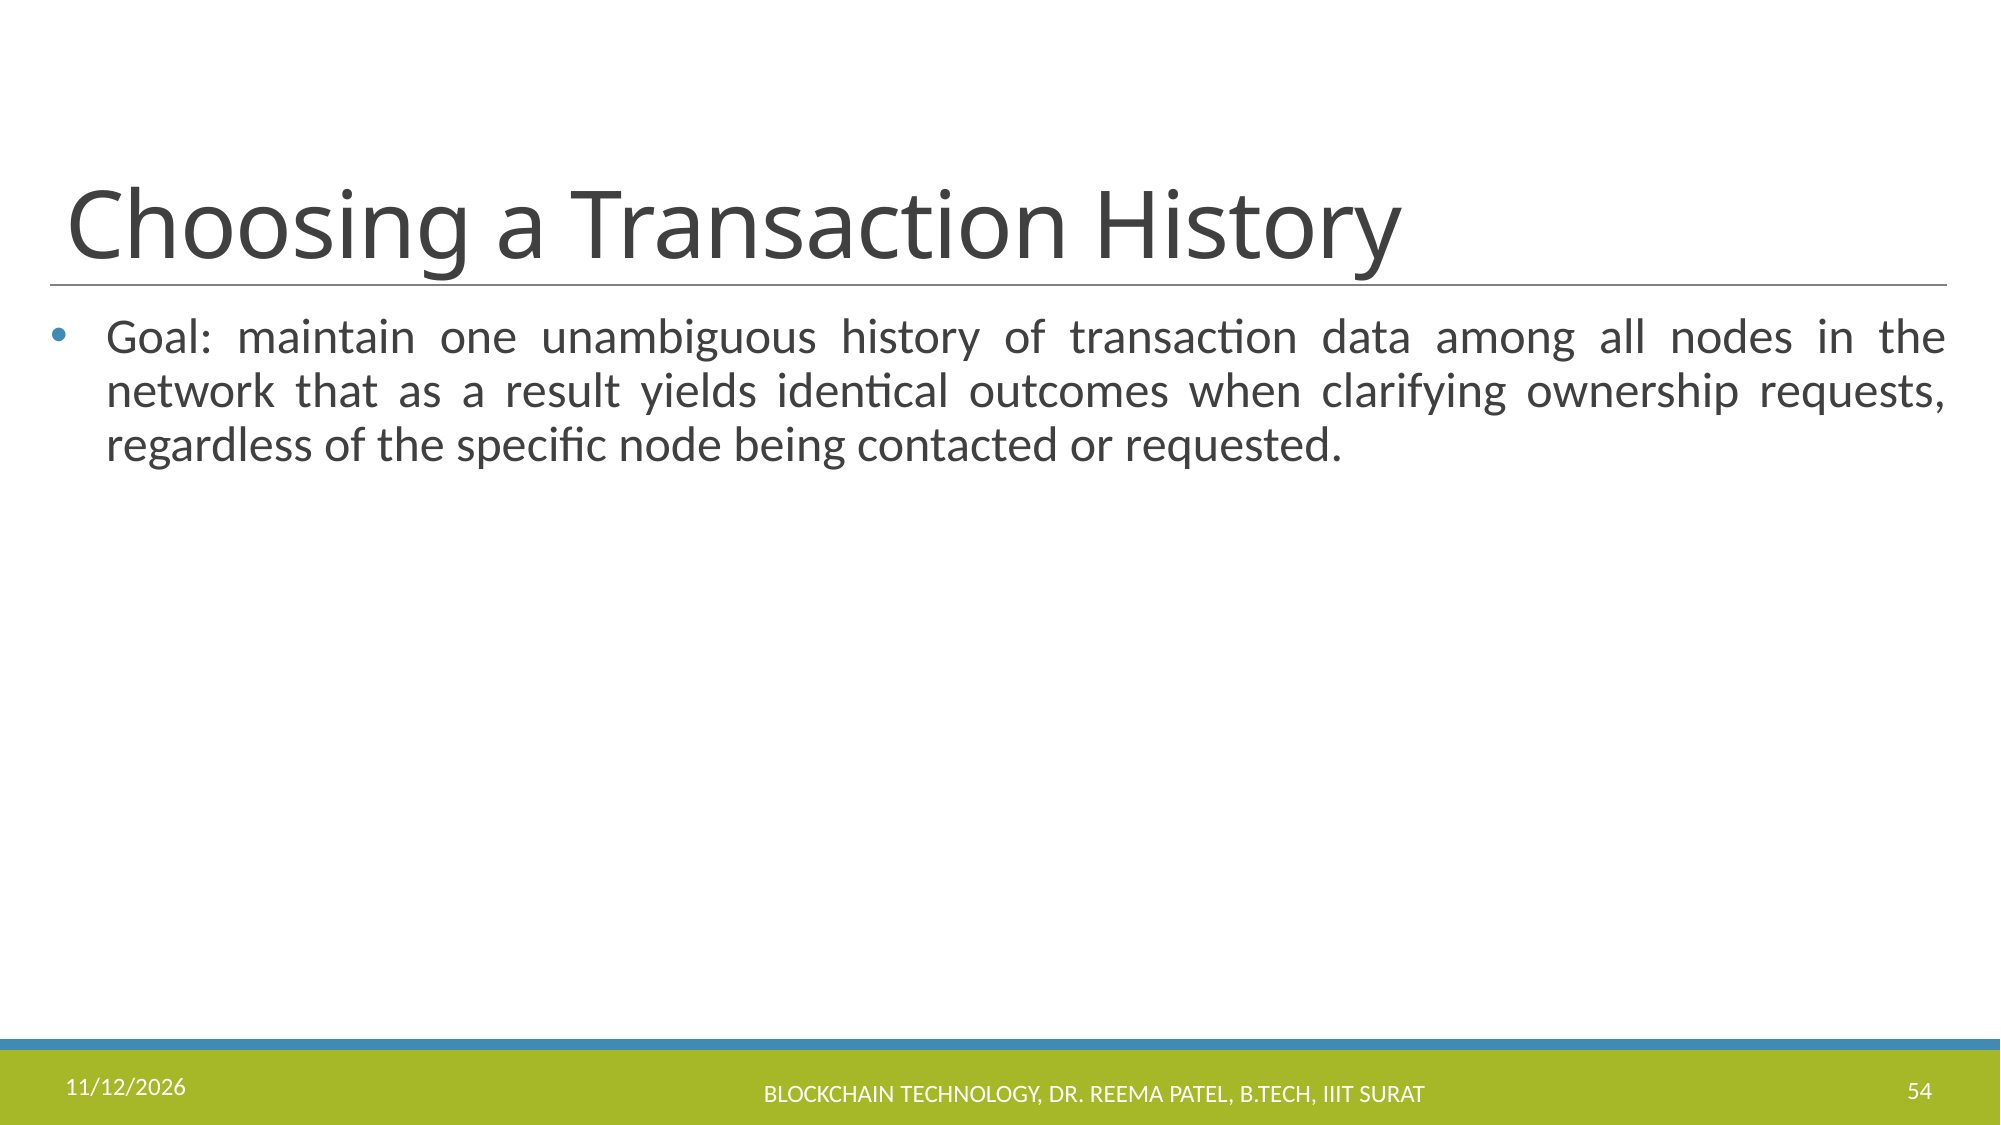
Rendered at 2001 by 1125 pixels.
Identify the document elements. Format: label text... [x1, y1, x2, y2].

title Choosing a Transaction History [50, 47, 1948, 285]
slide_number 54 [1732, 1059, 1948, 1120]
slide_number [50, 1055, 456, 1116]
list Goal: maintain one unambiguous history of transaction data among all nodes in the network that as a result yields identical outcomes when clarifying ownership requests, regardless of the specific node being contacted or requested. [50, 302, 1948, 1003]
footer Blockchain Technology, Dr. Reema Patel, B.Tech, IIIT Surat [487, 1059, 1703, 1125]
